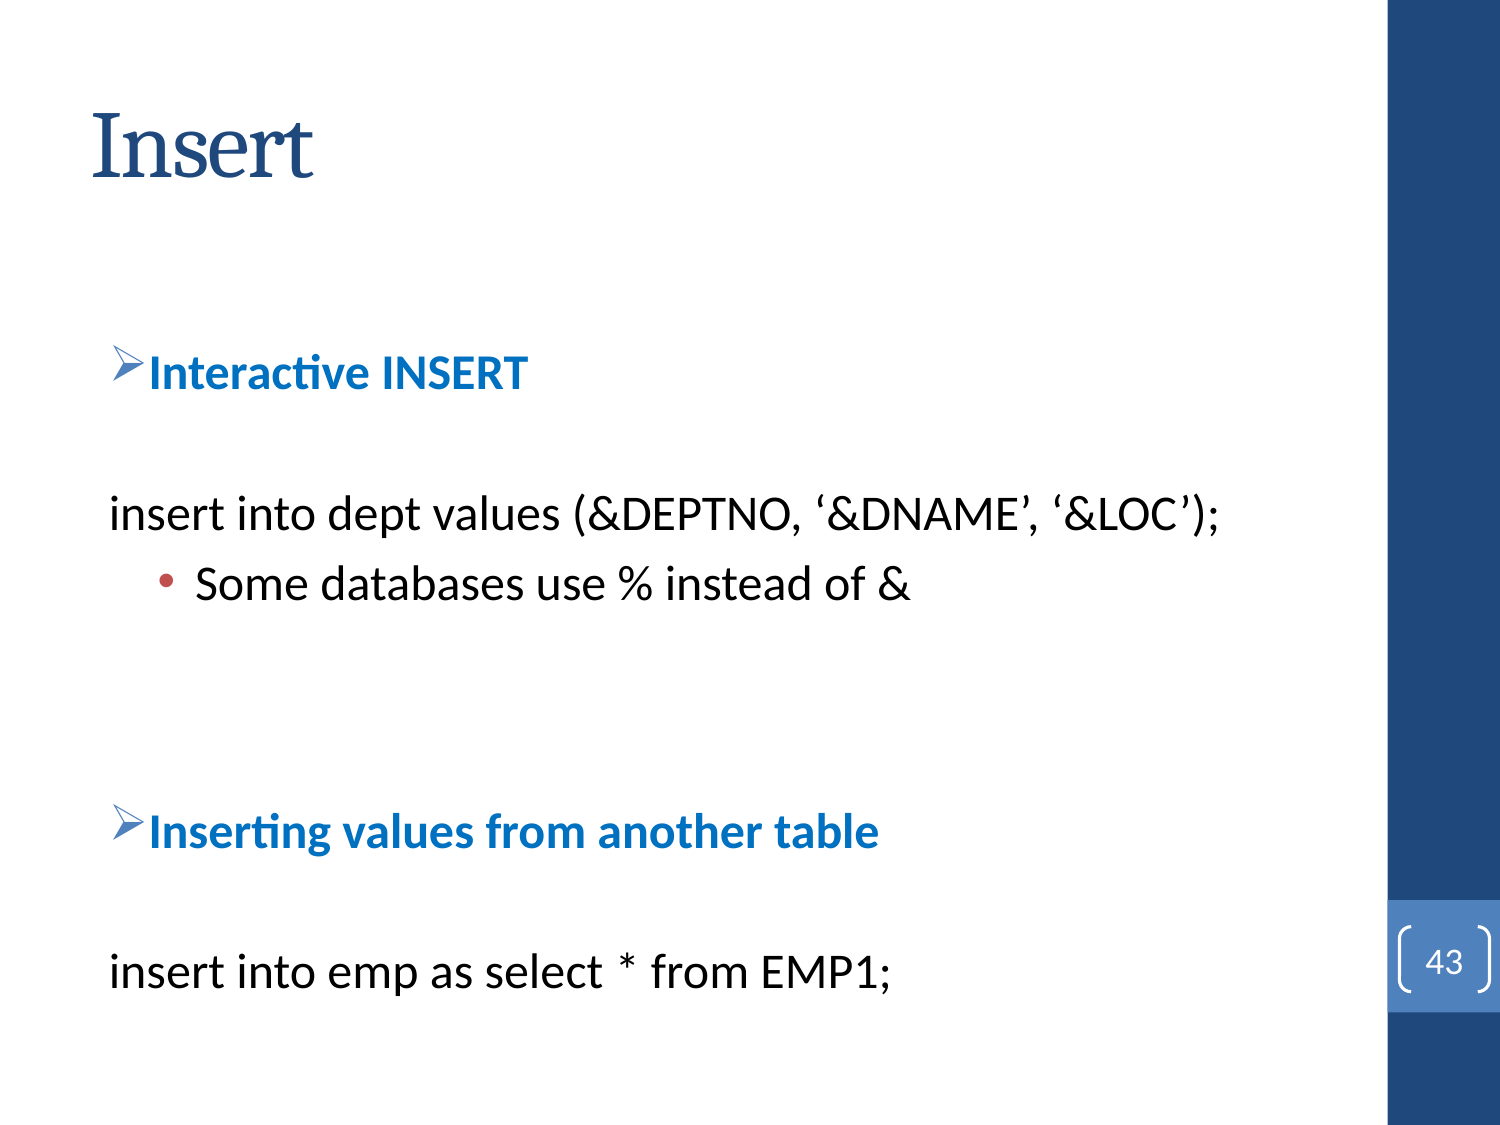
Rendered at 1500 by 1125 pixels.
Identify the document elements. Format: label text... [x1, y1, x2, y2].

title Insert [75, 45, 1325, 233]
list Interactive INSERT insert into dept values (&DEPTNO, ‘&DNAME’, ‘&LOC’); Some databases use % instead of & Inserting values from another table insert into emp as select * from EMP1; [75, 262, 1325, 1050]
slide_number 43 [1397, 925, 1492, 994]
